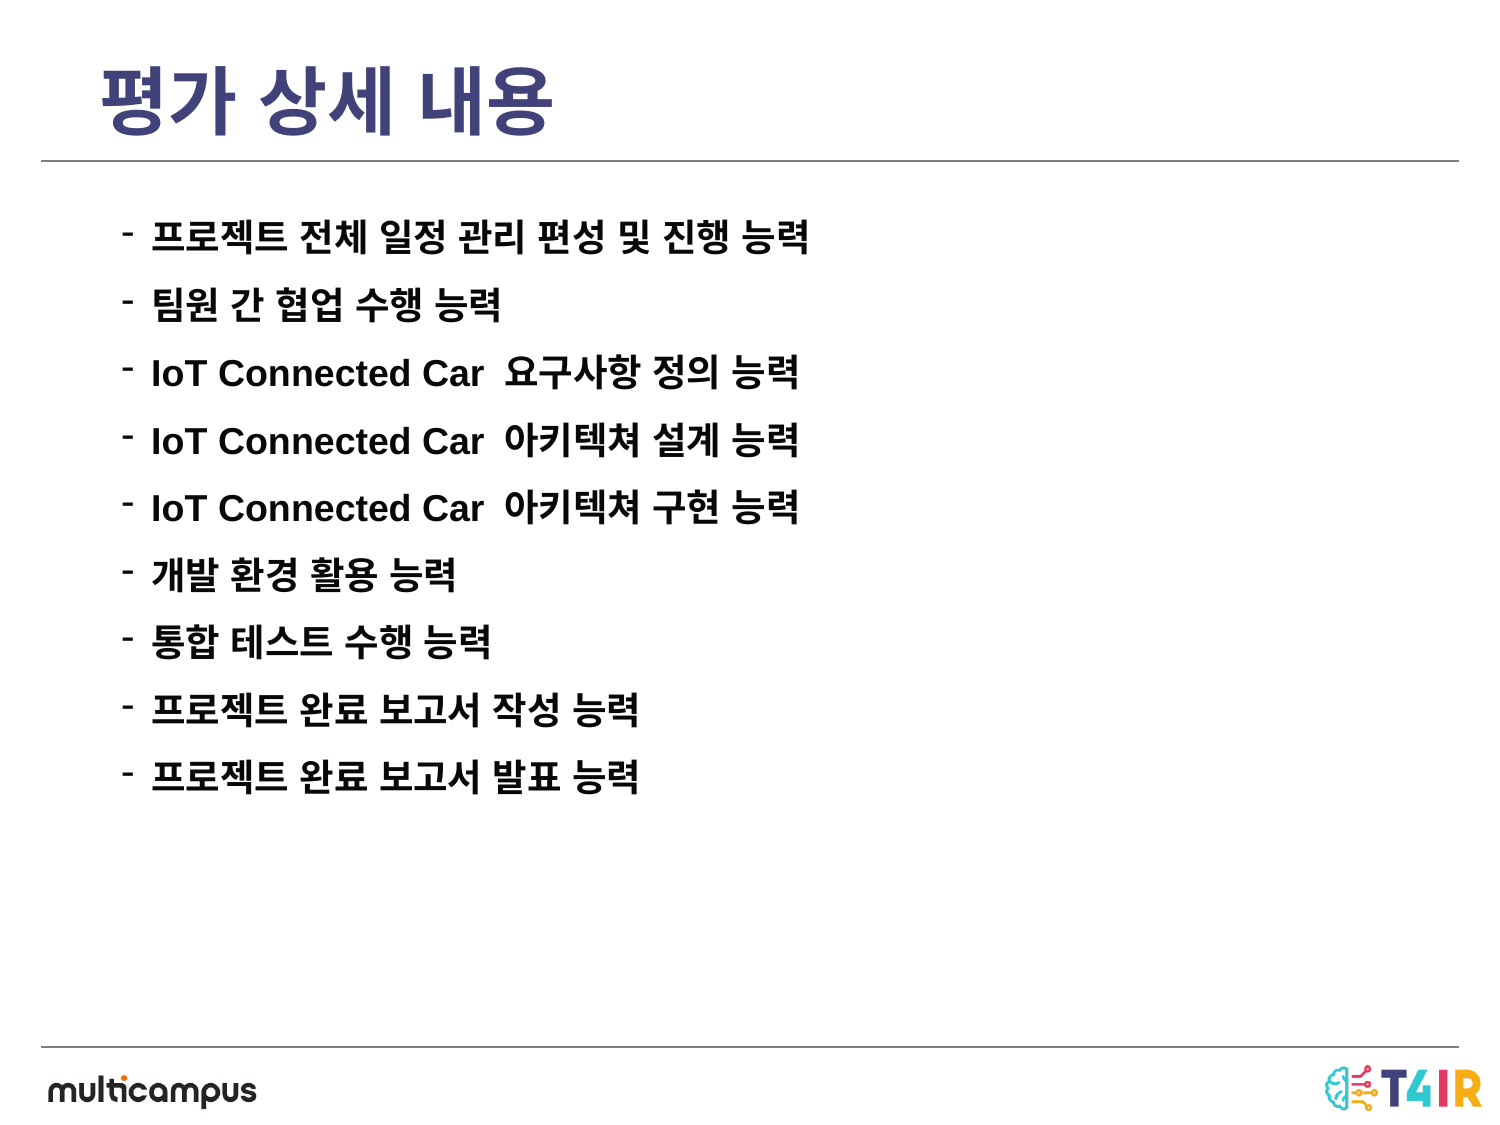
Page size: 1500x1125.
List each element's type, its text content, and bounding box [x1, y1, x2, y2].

picture [1325, 1065, 1482, 1111]
text_box 평가 상세 내용 [84, 46, 572, 152]
picture [40, 1065, 259, 1111]
text_box 프로젝트 전체 일정 관리 편성 및 진행 능력 팀원 간 협업 수행 능력 IoT Connected Car 요구사항 정의 능력 IoT Connected Car 아키텍쳐 설계 능력 IoT Connected Car 아키텍쳐 구현 능력 개발 환경 활용 능력 통합 테스트 수행 능력 프로젝트 완료 보고서 작성 능력 프로젝트 완료 보고서 발표 능력 [95, 184, 827, 807]
